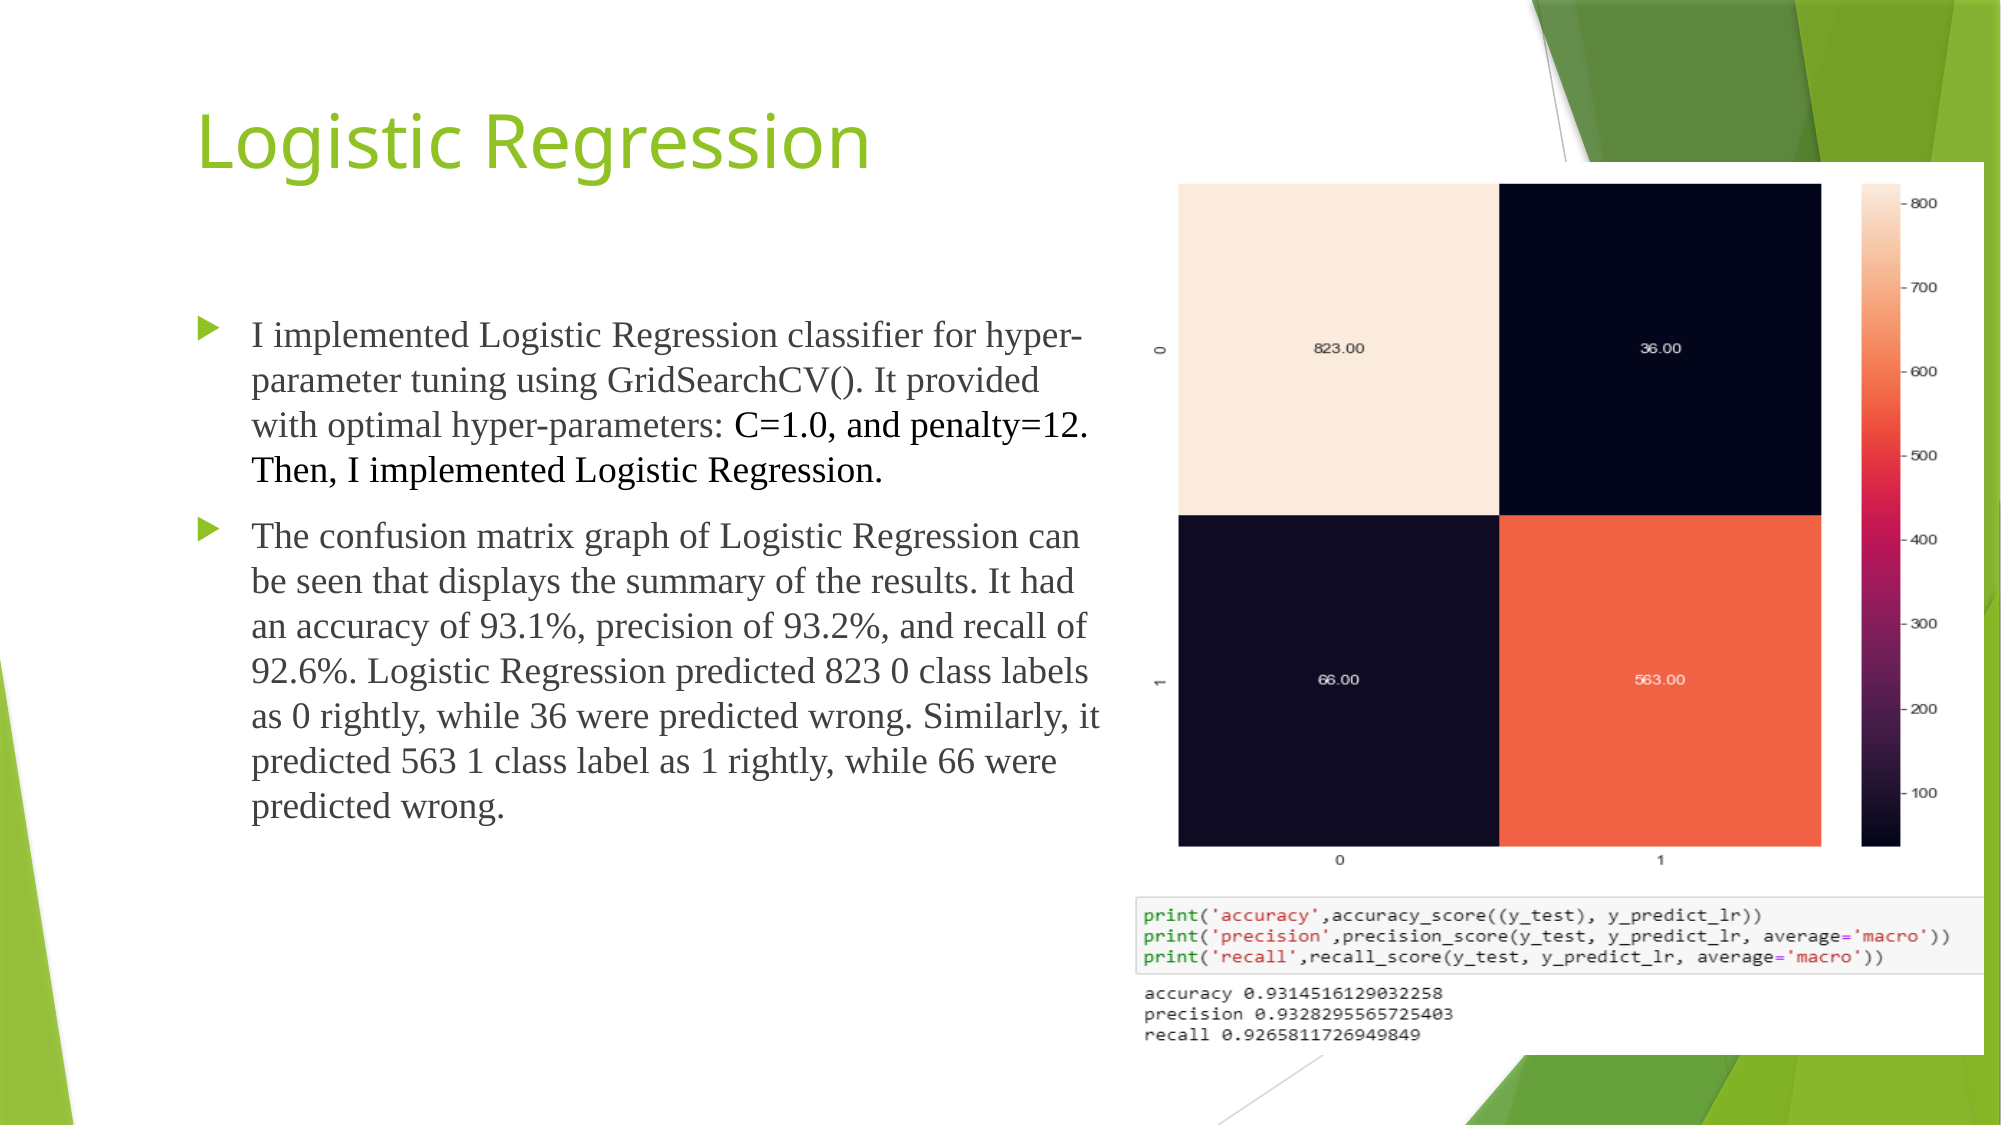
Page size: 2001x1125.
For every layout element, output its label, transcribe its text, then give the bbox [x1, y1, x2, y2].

title Logistic Regression [180, 86, 1591, 302]
picture [1126, 161, 1985, 1055]
list I implemented Logistic Regression classifier for hyper-parameter tuning using GridSearchCV(). It provided with optimal hyper-parameters: C=1.0, and penalty=12. Then, I implemented Logistic Regression. The confusion matrix graph of Logistic Regression can be seen that displays the summary of the results. It had an accuracy of 93.1%, precision of 93.2%, and recall of 92.6%. Logistic Regression predicted 823 0 class labels as 0 rightly, while 36 were predicted wrong. Similarly, it predicted 563 1 class label as 1 rightly, while 66 were predicted wrong. [180, 302, 1122, 963]
